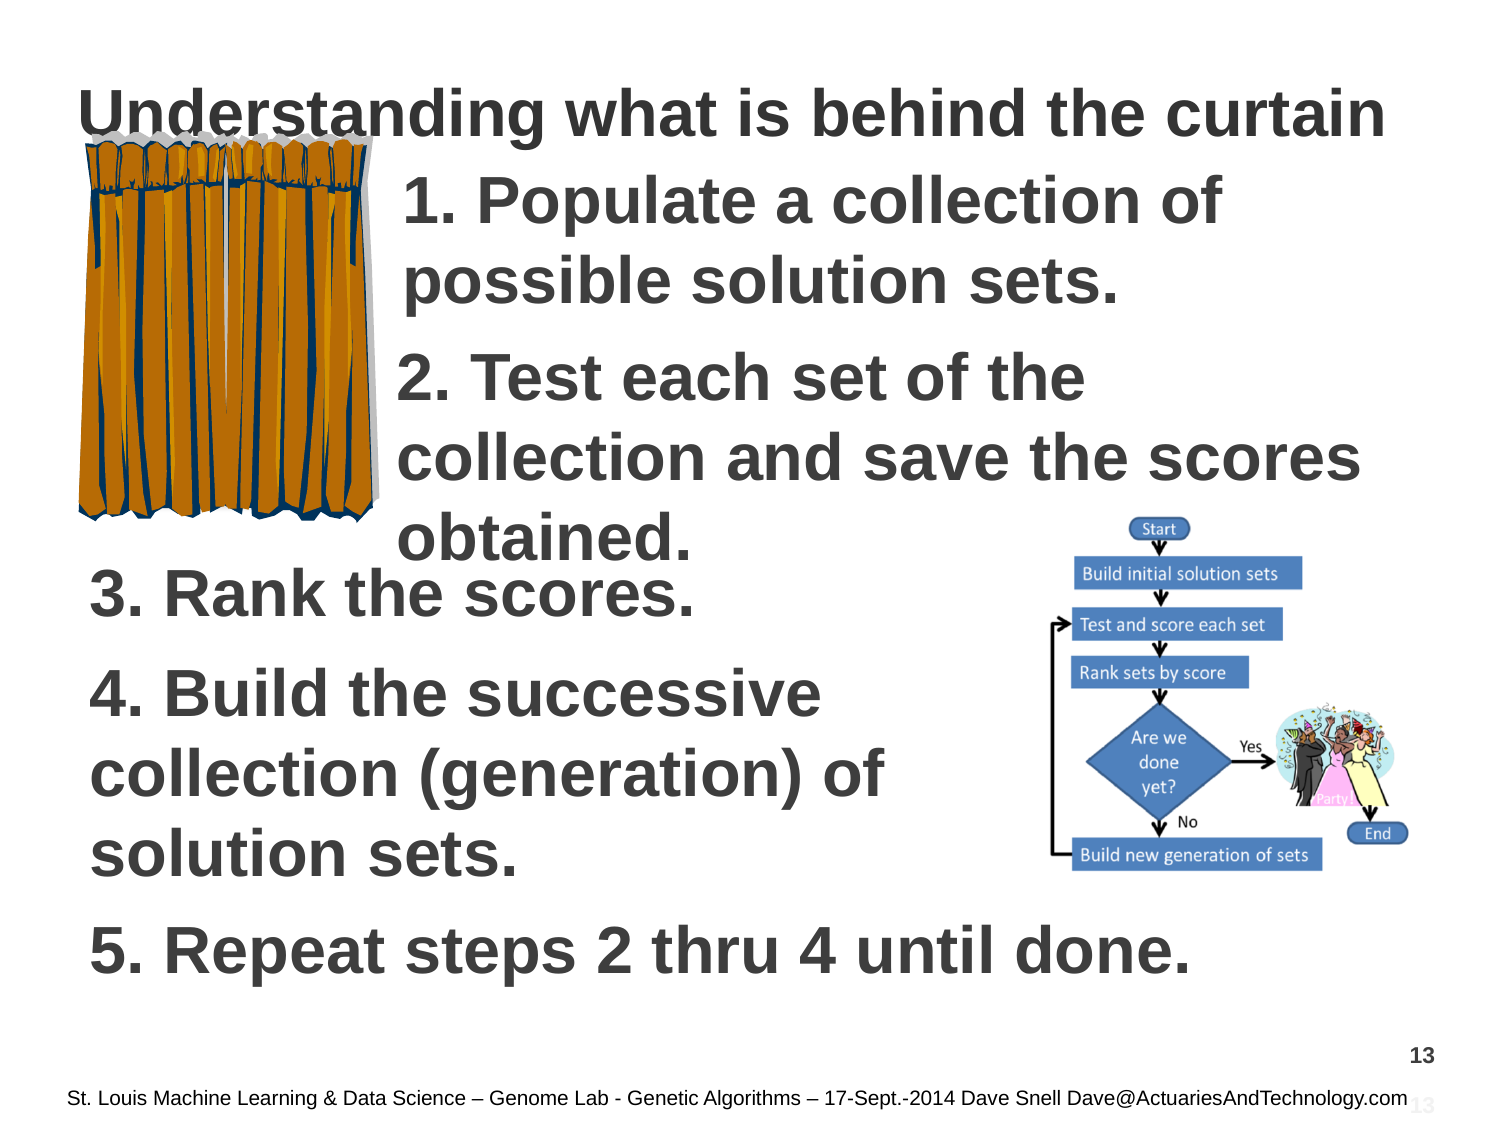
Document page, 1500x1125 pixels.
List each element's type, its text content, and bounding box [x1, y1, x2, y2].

text_box 3. Rank the scores. [74, 542, 1035, 638]
text_box 2. Test each set of the collection and save the scores obtained. [382, 326, 1382, 542]
title Understanding what is behind the curtain [62, 62, 1425, 188]
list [78, 129, 380, 524]
picture [1041, 513, 1413, 876]
text_box 5. Repeat steps 2 thru 4 until done. [74, 899, 1438, 995]
text_box 4. Build the successive collection (generation) of solution sets. [74, 642, 1042, 897]
text_box 1. Populate a collection of possible solution sets. [387, 149, 1388, 325]
